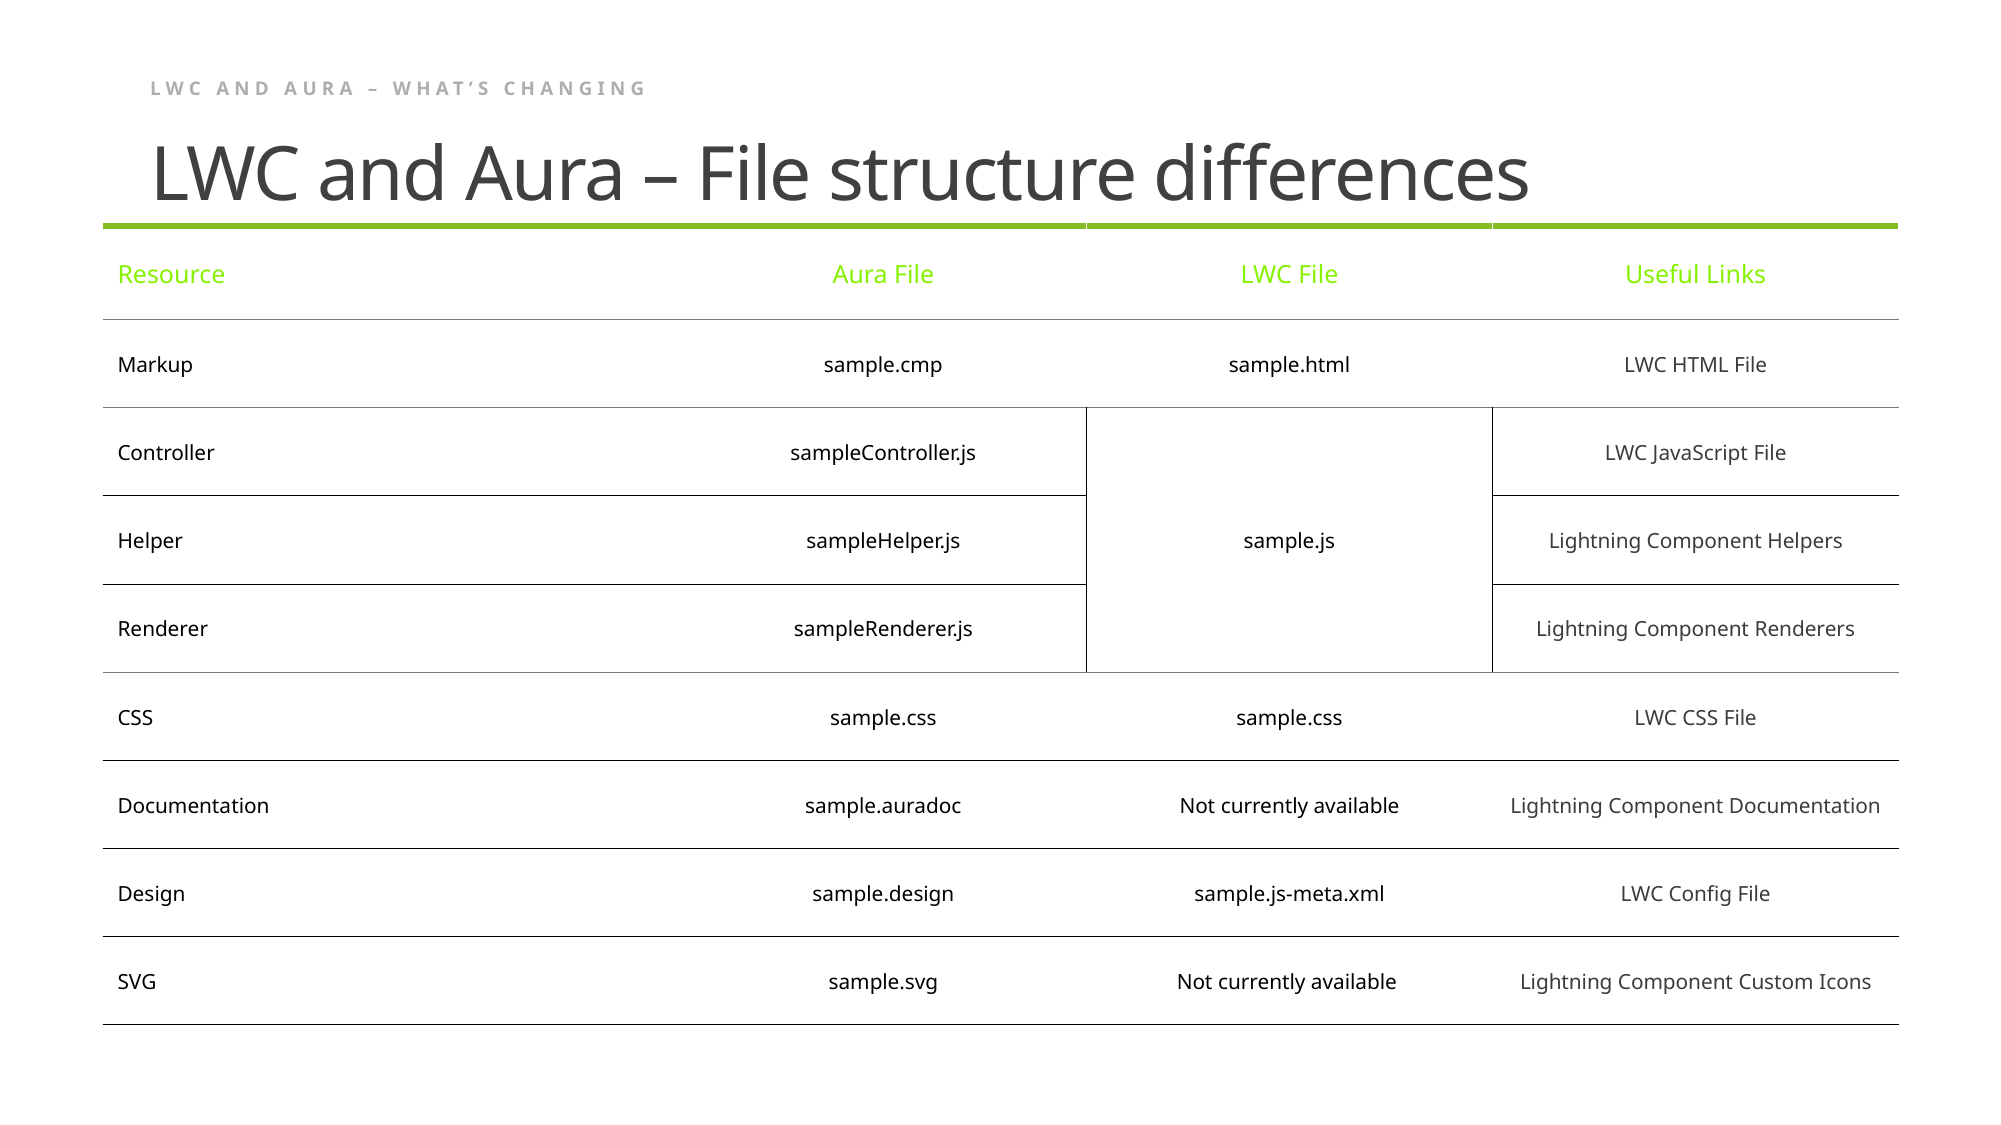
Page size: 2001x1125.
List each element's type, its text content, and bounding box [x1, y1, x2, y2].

table_header LWC File [1087, 229, 1492, 319]
table_cell sample.html [1086, 320, 1493, 407]
list Lwc and aura – what’s changing [150, 76, 701, 110]
table_cell Documentation [103, 761, 680, 848]
table_cell Helper [103, 496, 680, 584]
table_cell LWC Config File [1493, 849, 1899, 936]
title LWC and Aura – File structure differences [150, 113, 1893, 216]
table_cell sample.svg [680, 937, 1086, 1024]
table_cell Lightning Component Helpers [1493, 496, 1899, 584]
table_cell sample.cmp [680, 320, 1086, 407]
table_header Resource [103, 229, 680, 319]
table_cell Not currently available [1086, 761, 1493, 848]
table_cell LWC CSS File [1493, 673, 1899, 760]
table_cell sample.css [680, 673, 1086, 760]
table_cell Controller [103, 408, 680, 495]
table_cell LWC JavaScript File [1493, 408, 1899, 495]
table_cell sample.js-meta.xml [1086, 849, 1493, 936]
table_cell sample.js [1087, 408, 1492, 672]
table_header Aura File [680, 229, 1086, 319]
table_cell CSS [103, 673, 680, 760]
table_cell SVG [103, 937, 680, 1024]
table_cell sample.design [680, 849, 1086, 936]
table_header Useful Links [1493, 229, 1898, 319]
table_cell Lightning Component Custom Icons [1493, 937, 1899, 1024]
table_cell sample.css [1086, 673, 1493, 760]
table_cell sample.auradoc [680, 761, 1086, 848]
table_cell Lightning Component Documentation [1493, 761, 1899, 848]
table_cell Not currently available [1086, 937, 1493, 1024]
table_cell Lightning Component Renderers [1493, 585, 1899, 672]
table_cell Design [103, 849, 680, 936]
table_cell sampleRenderer.js [680, 585, 1086, 672]
table_cell Markup [103, 320, 680, 407]
table_cell sampleHelper.js [680, 496, 1086, 584]
table_cell Renderer [103, 585, 680, 672]
table_cell sampleController.js [680, 408, 1086, 495]
table_cell LWC HTML File [1493, 320, 1899, 407]
